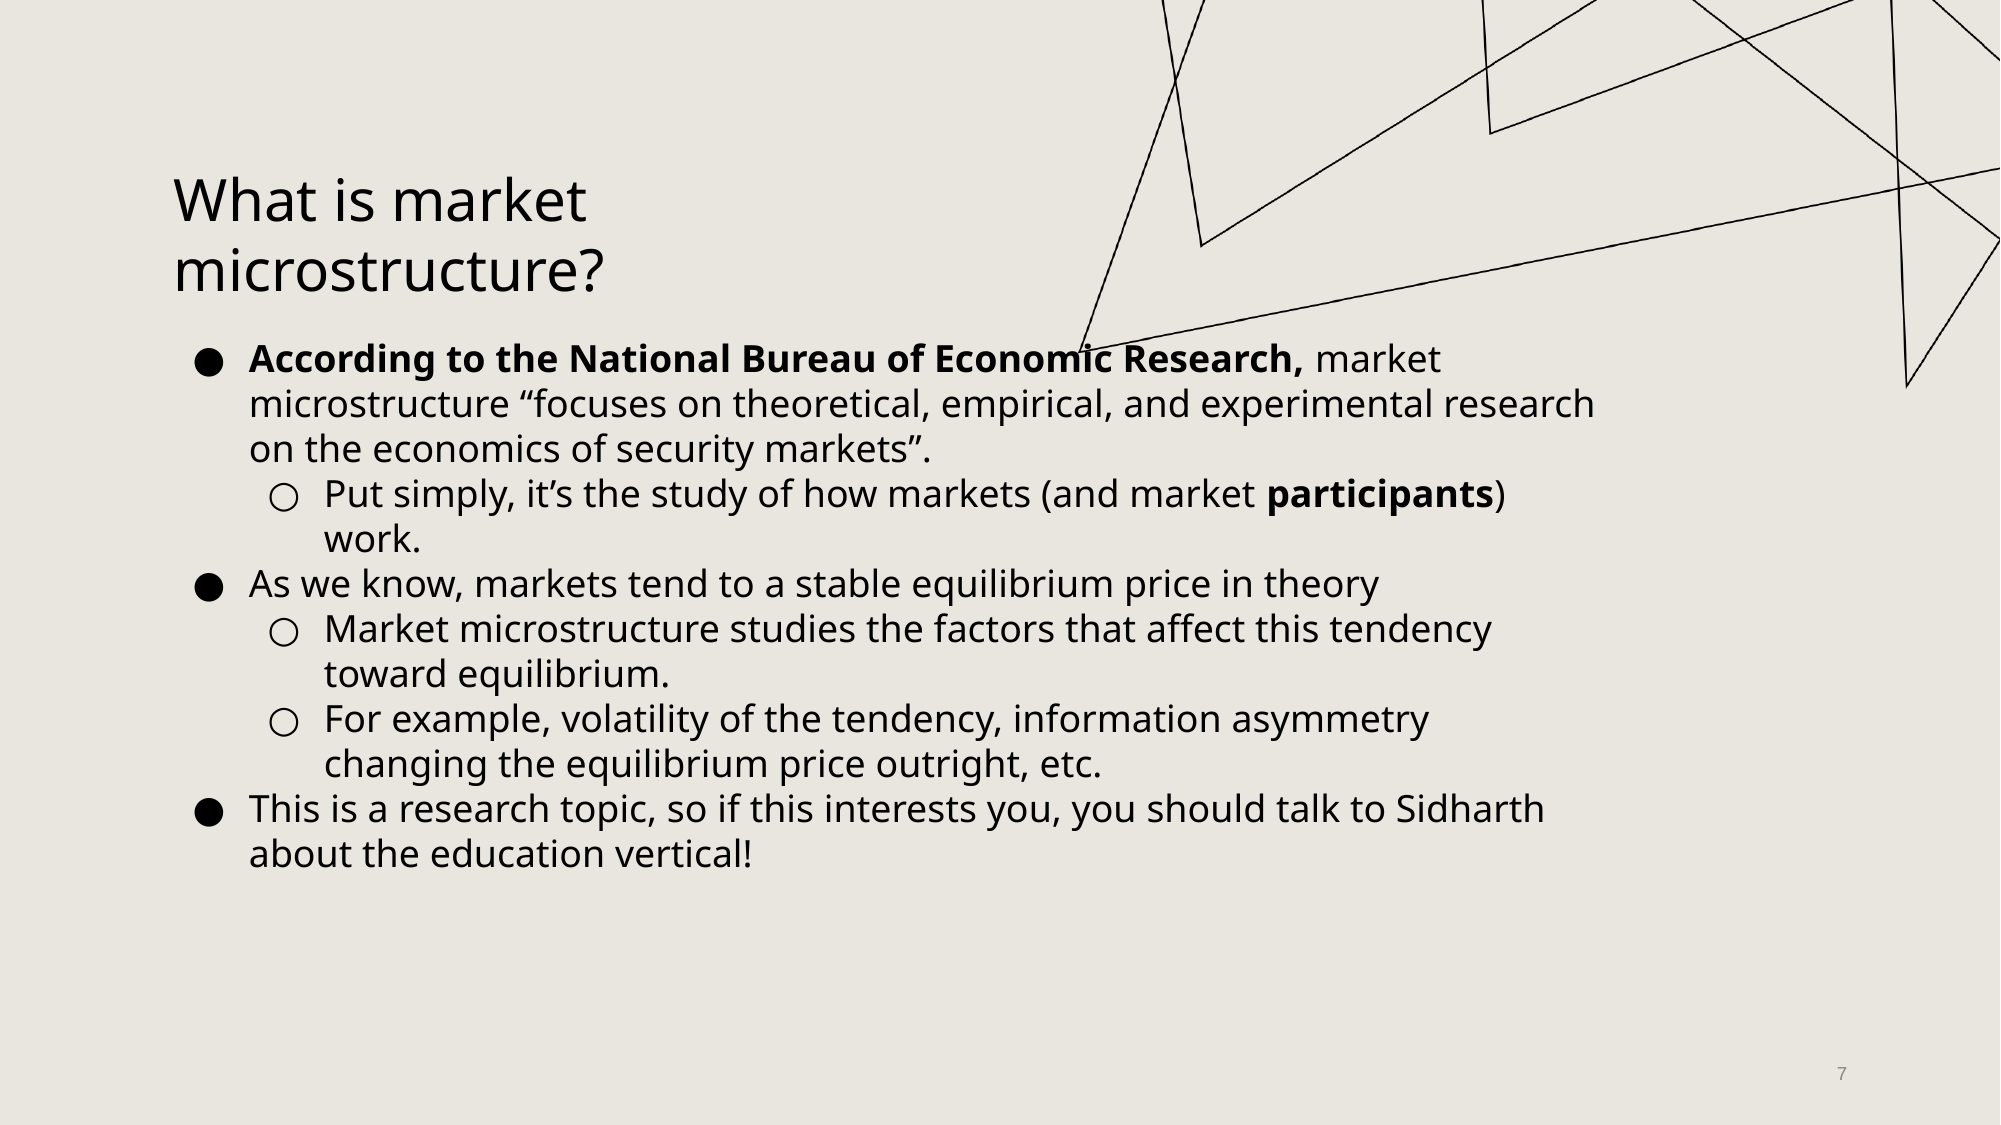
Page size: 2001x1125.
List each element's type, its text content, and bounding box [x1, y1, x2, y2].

slide_number ‹#› [1412, 1042, 1863, 1103]
text_box What is market microstructure? [158, 147, 1012, 318]
picture [1034, 0, 2000, 389]
text_box According to the National Bureau of Economic Research, market microstructure “focuses on theoretical, empirical, and experimental research on the economics of security markets”. Put simply, it’s the study of how markets (and market participants) work. As we know, markets tend to a stable equilibrium price in theory Market microstructure studies the factors that affect this tendency toward equilibrium. For example, volatility of the tendency, information asymmetry changing the equilibrium price outright, etc. This is a research topic, so if this interests you, you should talk to Sidharth about the education vertical! [158, 320, 1613, 982]
